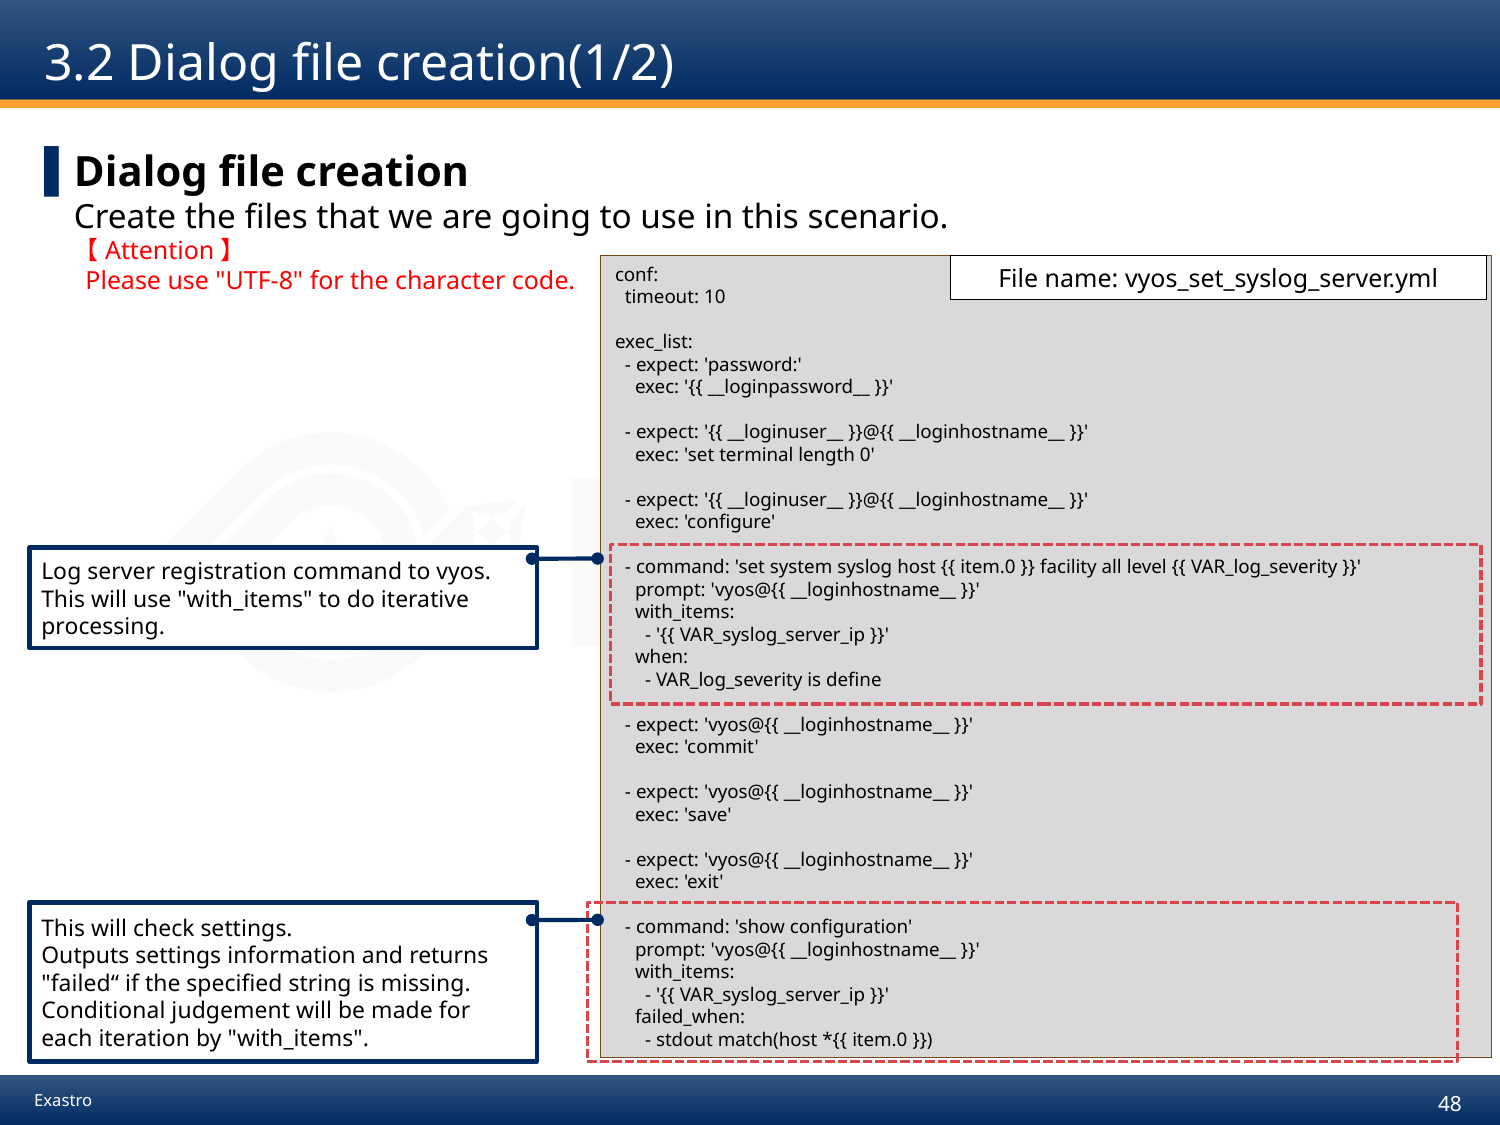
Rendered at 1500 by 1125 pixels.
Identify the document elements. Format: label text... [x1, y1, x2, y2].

title 3.2 Dialog file creation(1/2) [29, 18, 1471, 96]
list Dialog file creation Create the files that we are going to use in this scenario. 【Attention】 Please use "UTF-8" for the character code. [29, 137, 1317, 398]
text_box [599, 255, 1492, 1089]
text_box [587, 922, 594, 1062]
picture [0, 0, 1500, 1125]
text_box Log server registration command to vyos. This will use "with_items" to do iterative processing. [27, 545, 594, 650]
text_box This will check settings. Outputs settings information and returns "failed“ if the specified string is missing. Conditional judgement will be made for each iteration by "with_items". [27, 900, 594, 1064]
text_box [587, 902, 594, 917]
